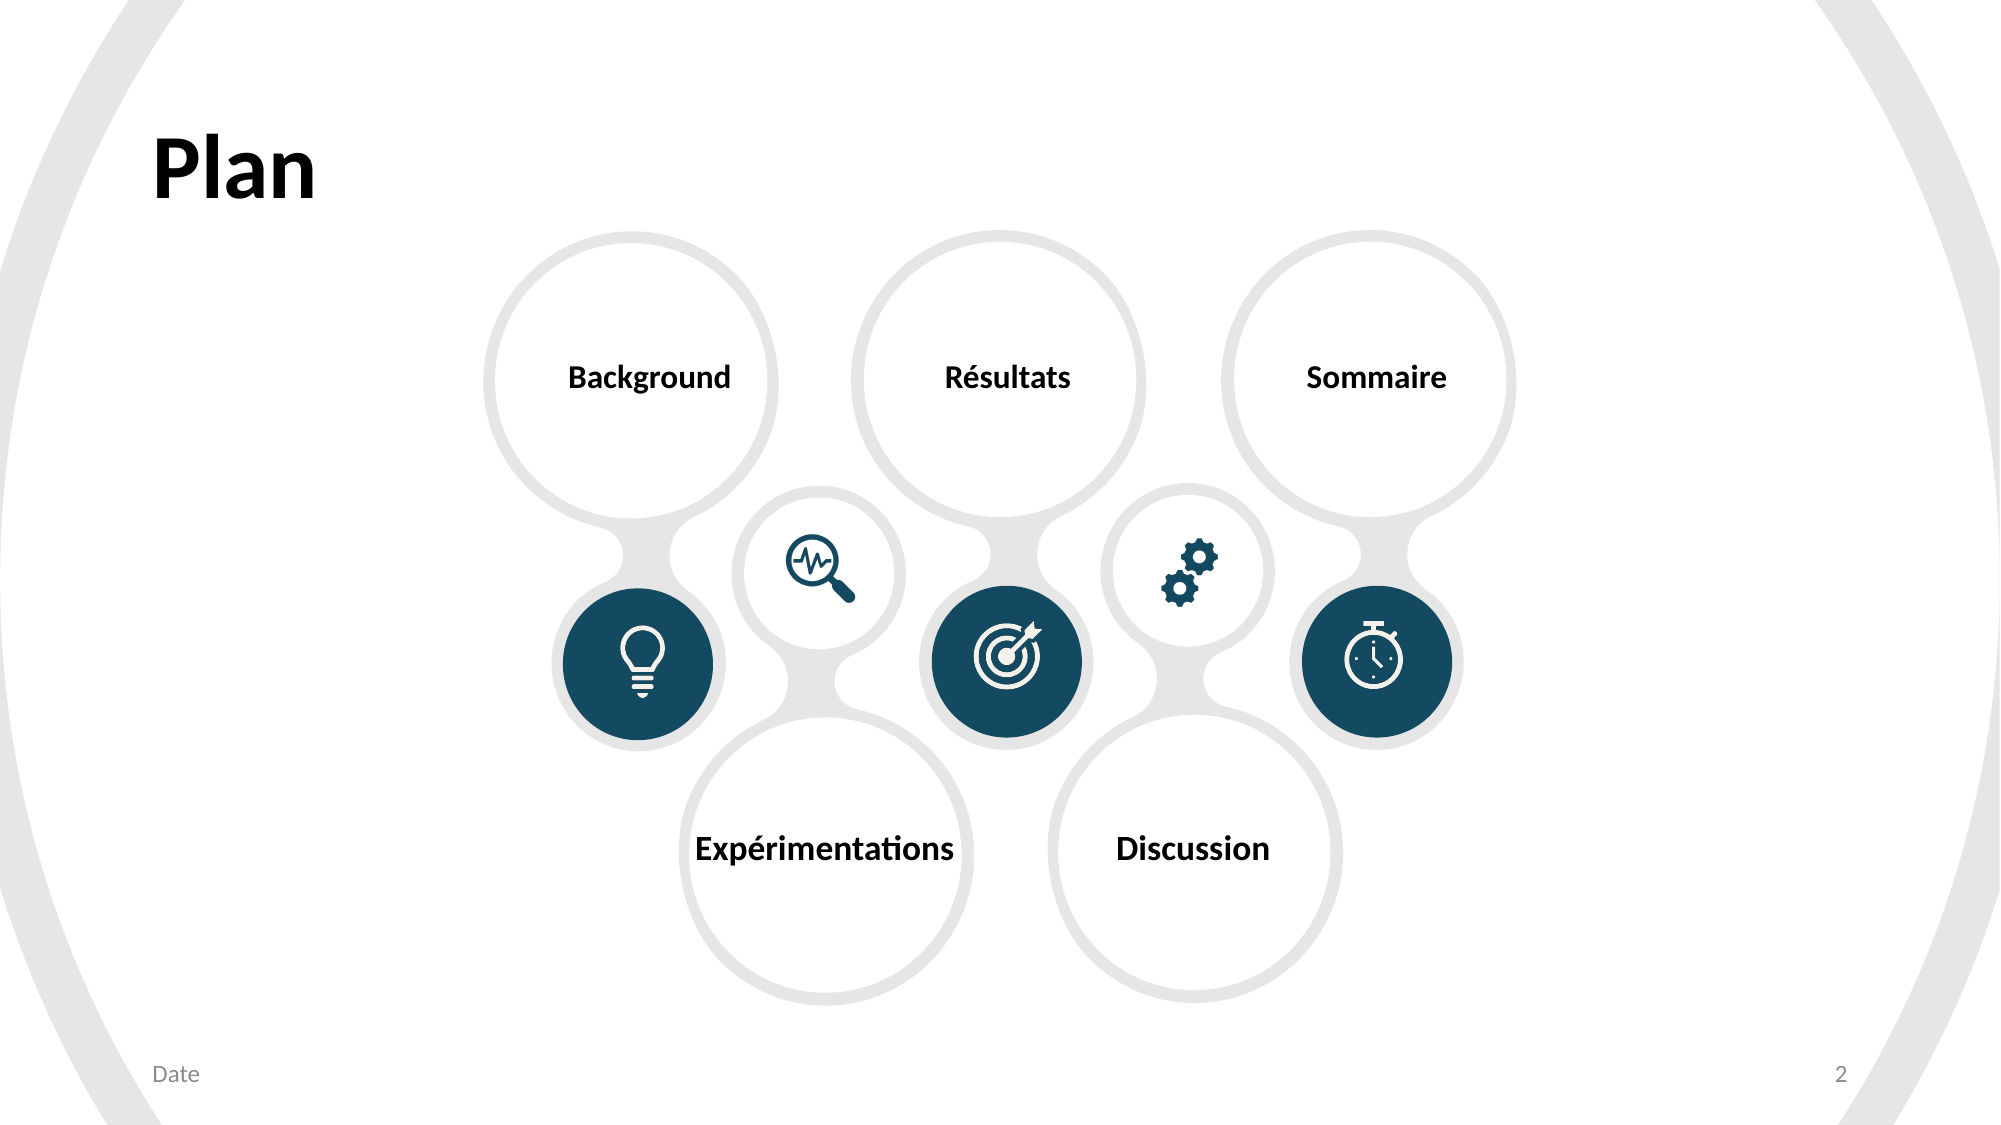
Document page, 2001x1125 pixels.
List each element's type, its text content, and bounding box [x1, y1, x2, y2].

title Plan [137, 59, 1863, 278]
picture [966, 613, 1050, 697]
list Expérimentations [684, 763, 958, 935]
picture [1148, 531, 1231, 614]
list Sommaire [1288, 291, 1458, 464]
picture [601, 620, 684, 703]
slide_number 2 [1412, 1042, 1863, 1103]
list Résultats [915, 291, 1086, 464]
list Discussion [1104, 763, 1275, 935]
picture [1332, 613, 1415, 697]
picture [779, 527, 863, 610]
list Background [526, 291, 759, 464]
slide_number Date [137, 1042, 588, 1103]
